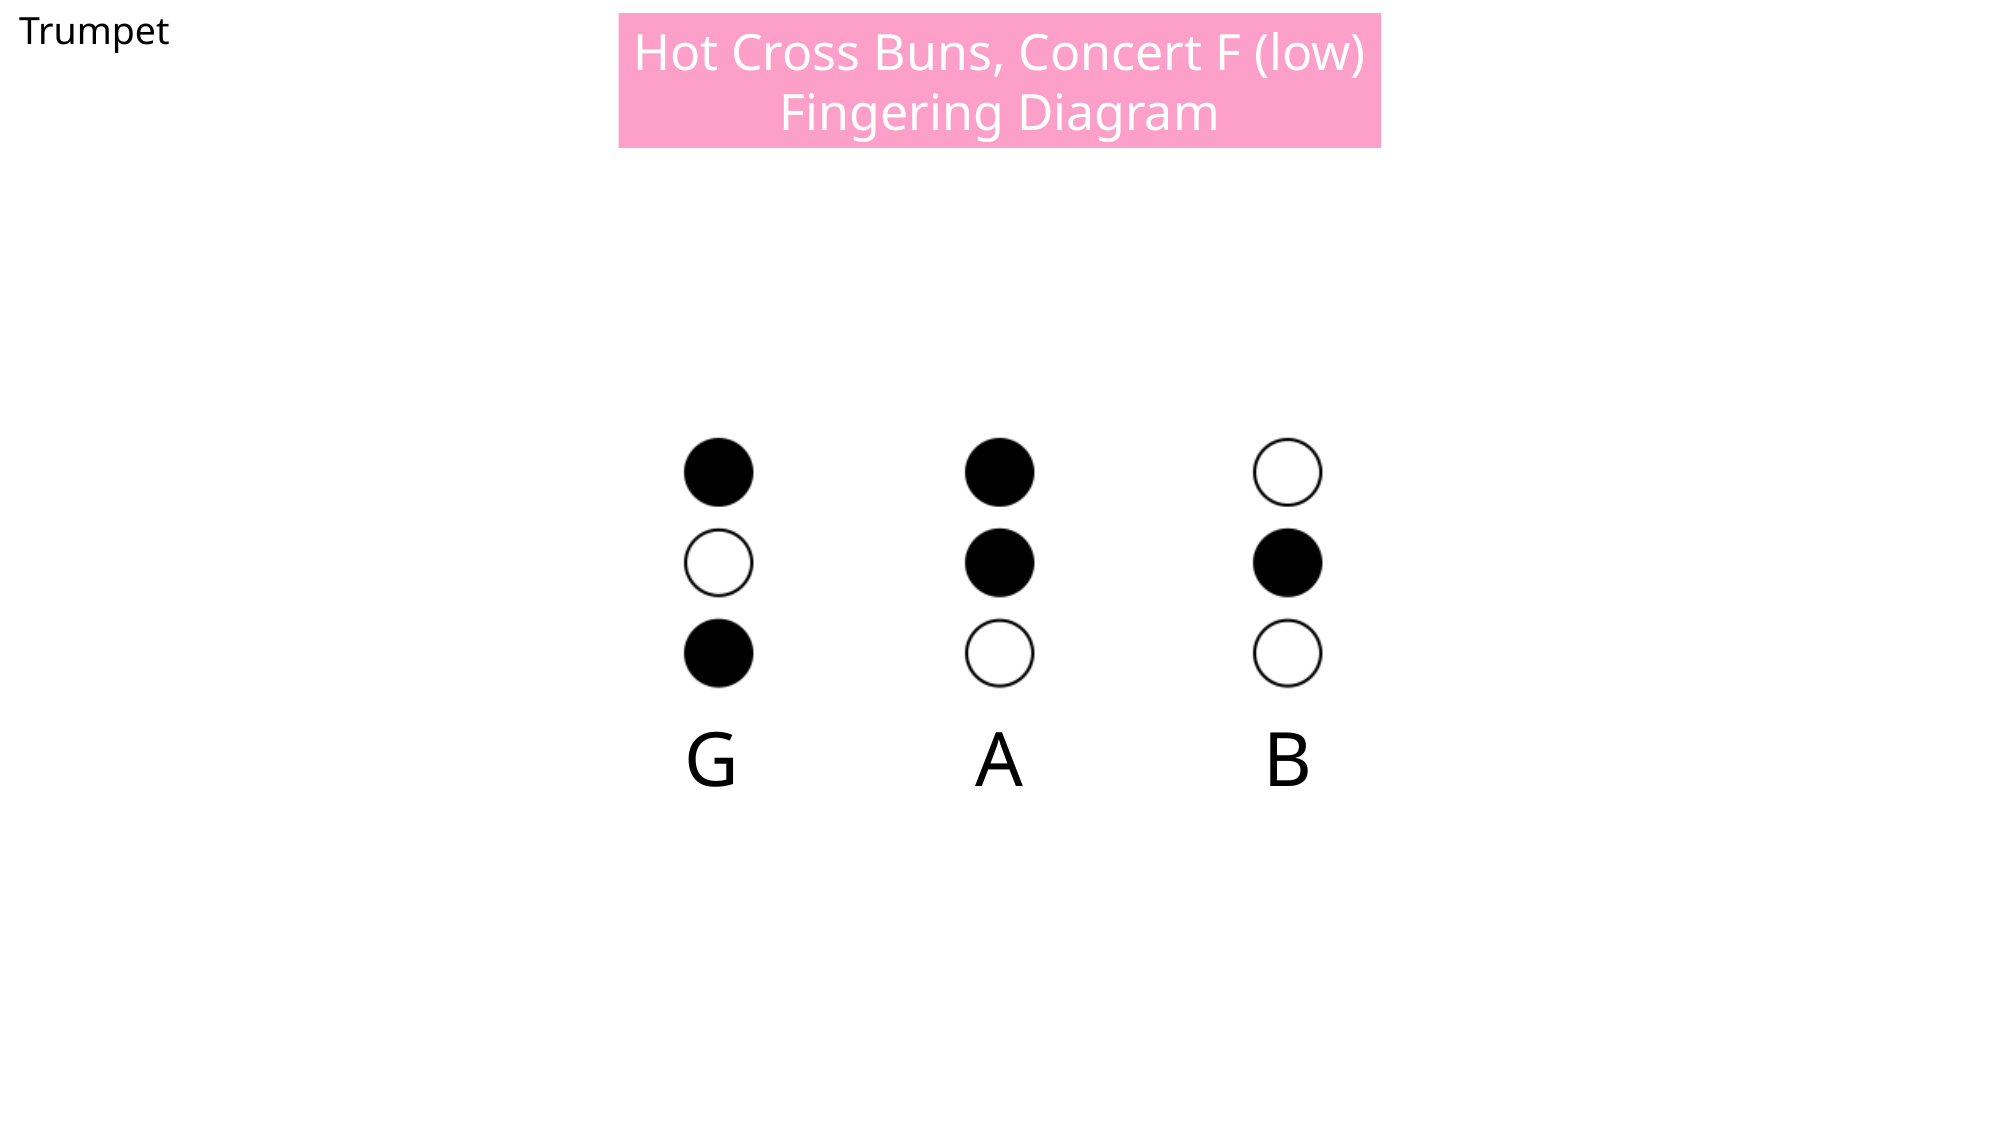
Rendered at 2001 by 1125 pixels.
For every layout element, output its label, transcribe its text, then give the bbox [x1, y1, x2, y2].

picture [667, 420, 772, 705]
picture [1235, 420, 1340, 705]
text_box G [669, 705, 755, 809]
picture [947, 420, 1052, 705]
text_box B [1248, 705, 1328, 809]
text_box Hot Cross Buns, Concert F (low) Fingering Diagram [618, 13, 1382, 148]
text_box A [961, 705, 1039, 809]
text_box Trumpet [4, 0, 185, 60]
